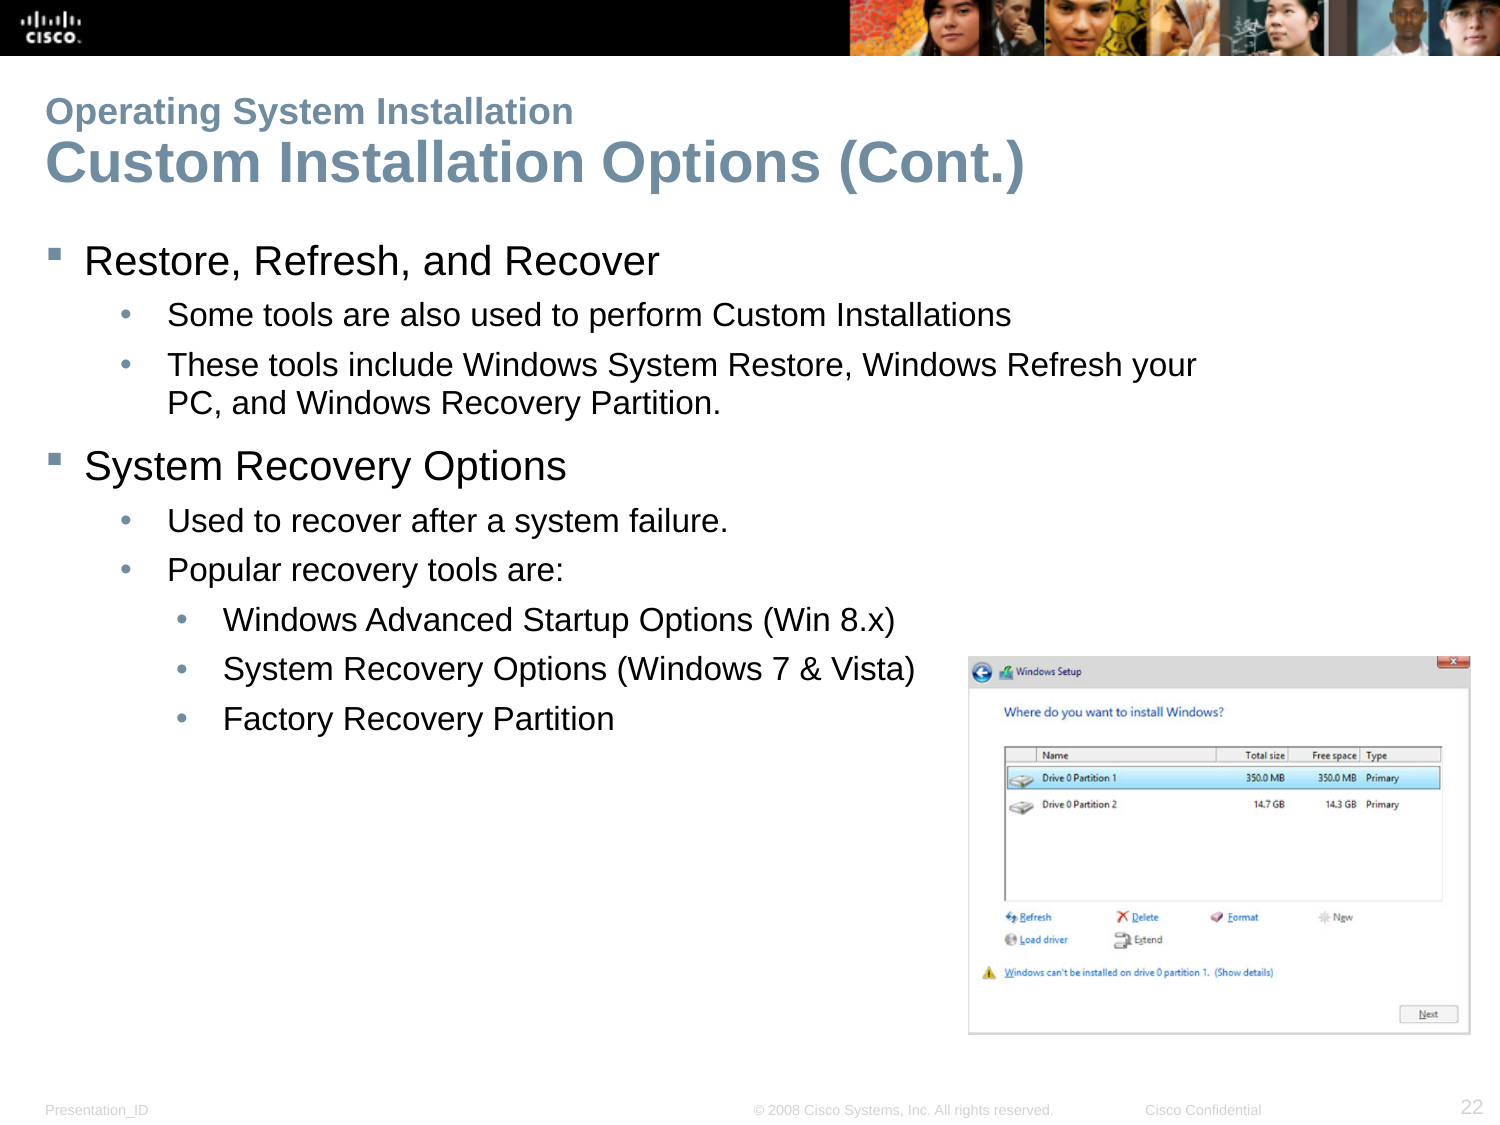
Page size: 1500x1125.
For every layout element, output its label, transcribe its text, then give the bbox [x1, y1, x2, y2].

list Restore, Refresh, and Recover Some tools are also used to perform Custom Installations These tools include Windows System Restore, Windows Refresh your PC, and Windows Recovery Partition. System Recovery Options Used to recover after a system failure. Popular recovery tools are: Windows Advanced Startup Options (Win 8.x) System Recovery Options (Windows 7 & Vista) Factory Recovery Partition [31, 230, 1215, 1035]
picture [0, 0, 1500, 56]
title Operating System Installation Custom Installation Options (Cont.) [31, 64, 1471, 203]
picture [968, 656, 1472, 1035]
